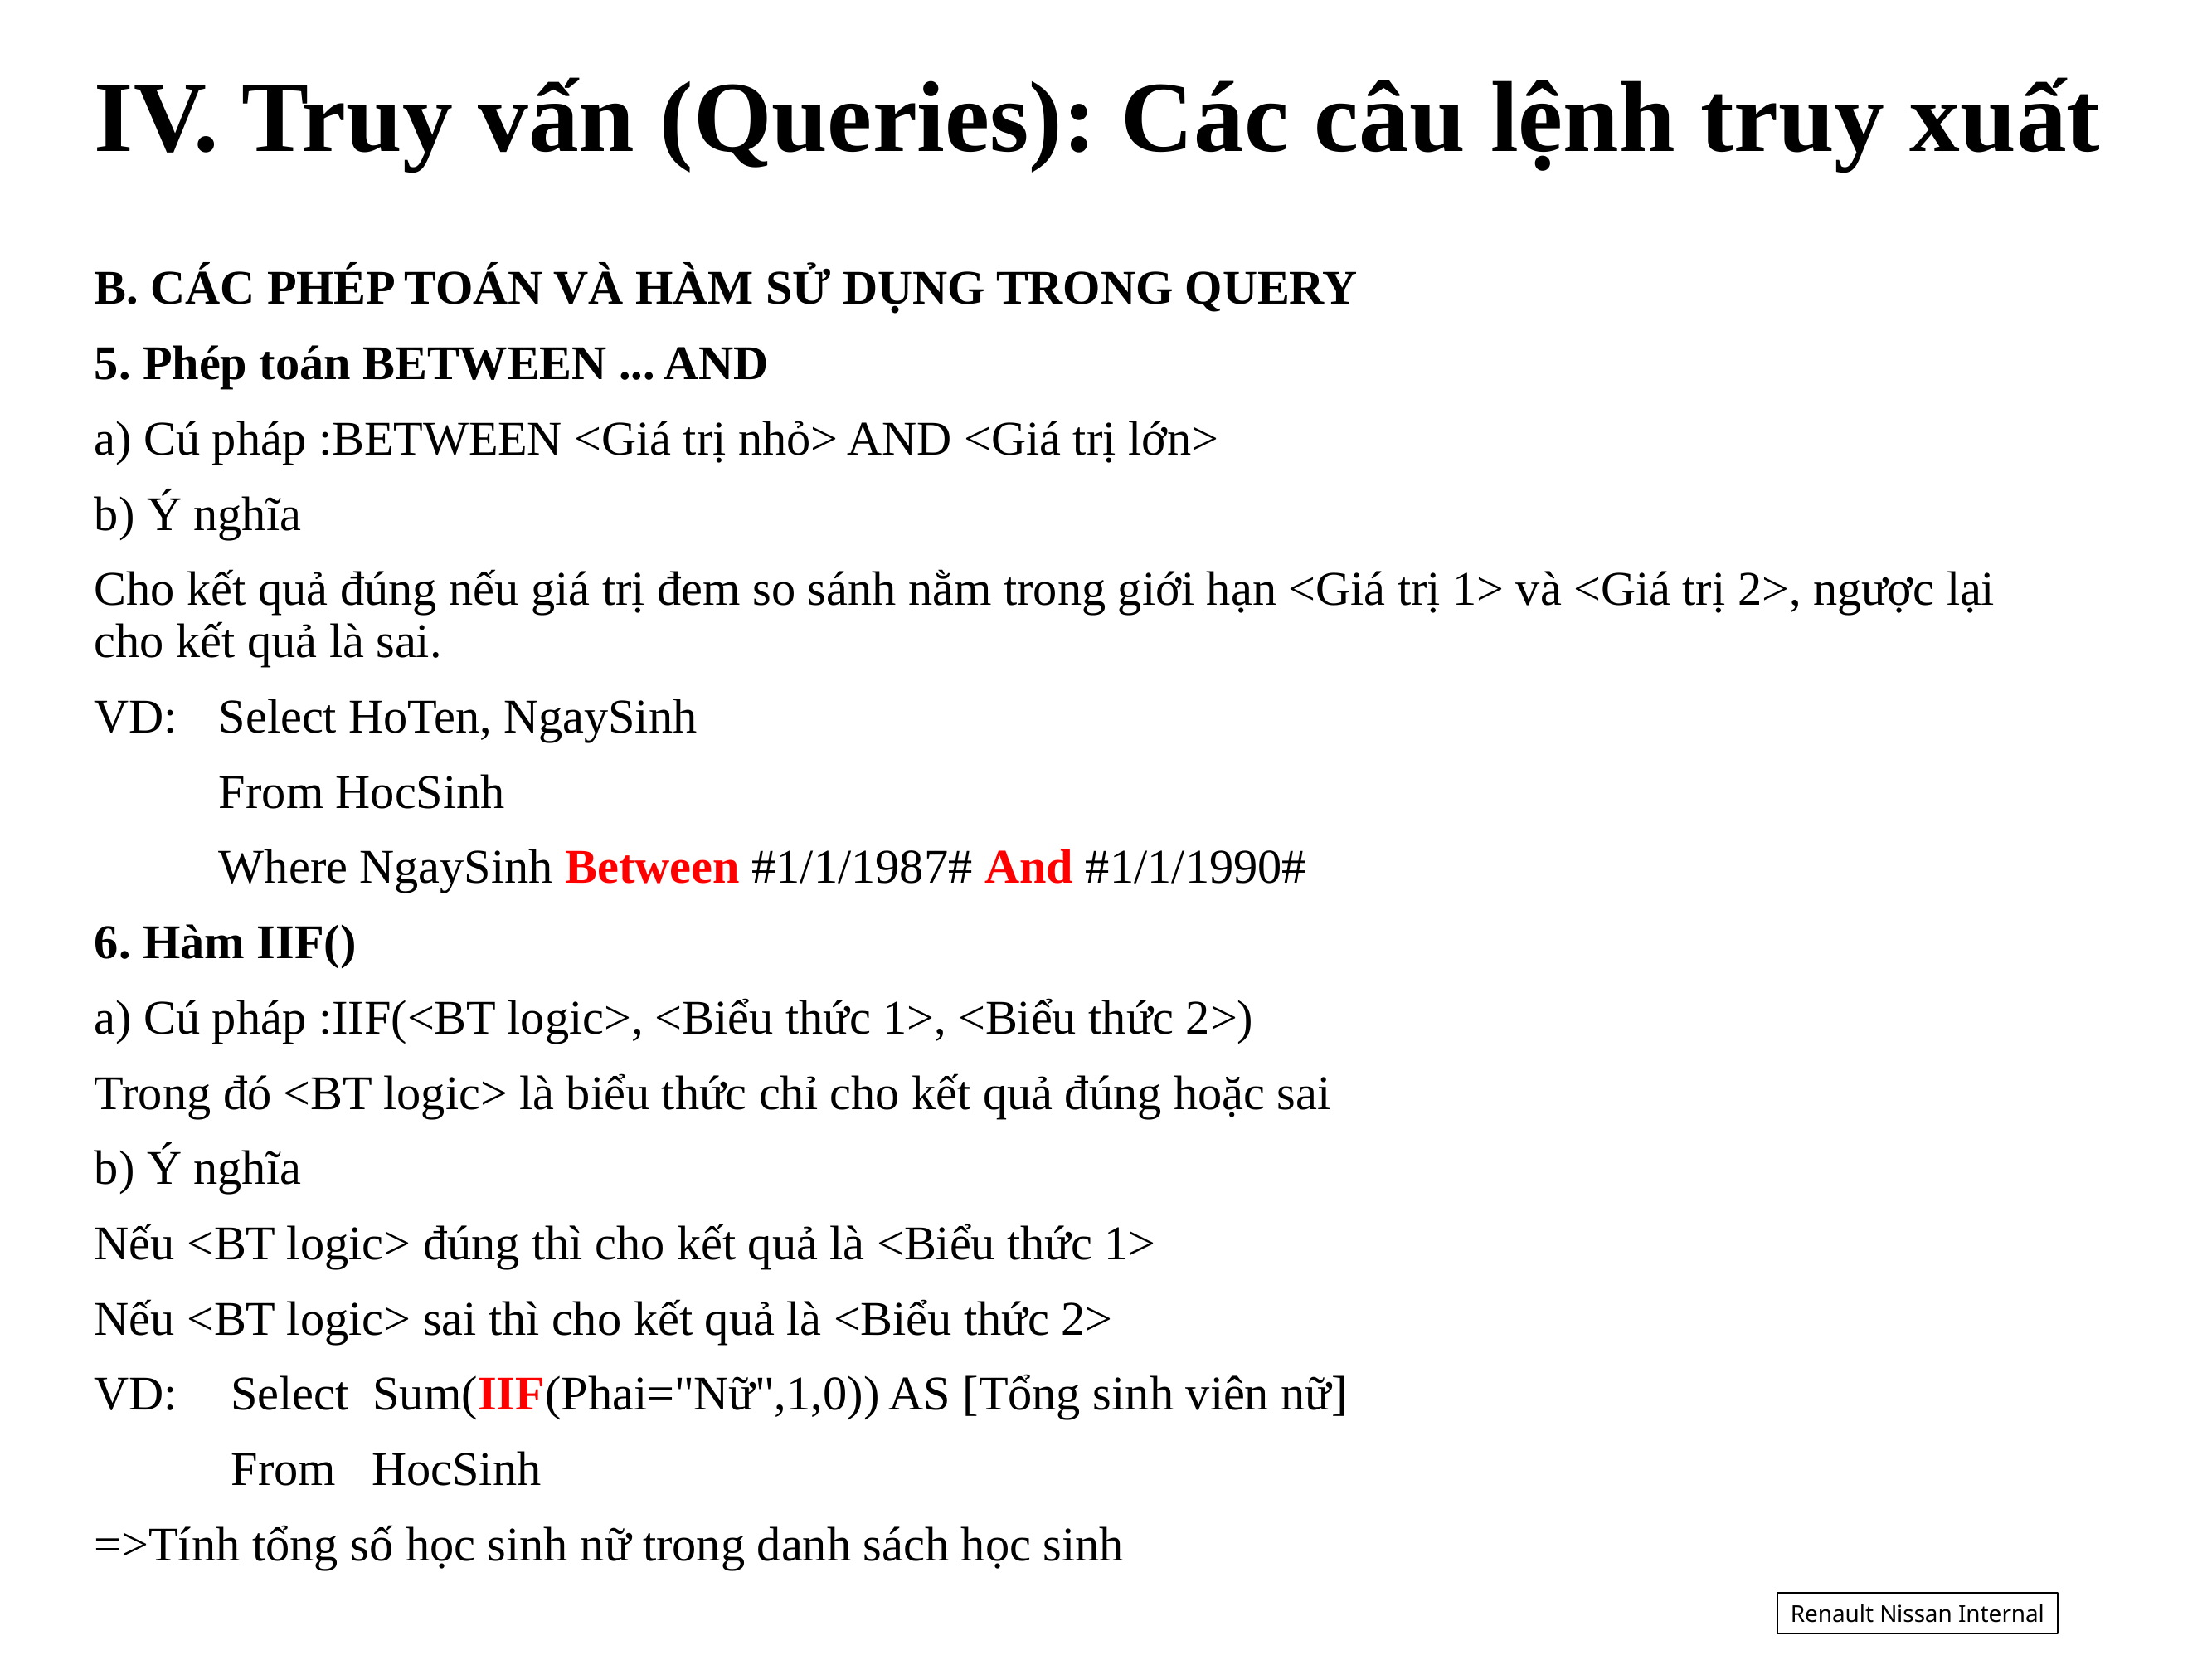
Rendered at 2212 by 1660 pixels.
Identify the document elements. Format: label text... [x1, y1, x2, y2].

text_box IV. Truy vấn (Queries): Các câu lệnh truy xuất [82, 31, 2137, 180]
subtitle B. CÁC PHÉP TOÁN VÀ HÀM SỬ DỤNG TRONG QUERY 5. Phép toán BETWEEN ... AND a) Cú pháp :BETWEEN <Giá trị nhỏ> AND <Giá trị lớn> b) Ý nghĩa Cho kết quả đúng nếu giá trị đem so sánh nằm trong giới hạn <Giá trị 1> và <Giá trị 2>, ngược lại cho kết quả là sai. VD: Select HoTen, NgaySinh From HocSinh Where NgaySinh Between #1/1/1987# And #1/1/1990# 6. Hàm IIF() a) Cú pháp :IIF(<BT logic>, <Biểu thức 1>, <Biểu thức 2>) Trong đó <BT logic> là biểu thức chỉ cho kết quả đúng hoặc sai b) Ý nghĩa Nếu <BT logic> đúng thì cho kết quả là <Biểu thức 1> Nếu <BT logic> sai thì cho kết quả là <Biểu thức 2> VD: Select Sum(IIF(Phai="Nữ",1,0)) AS [Tổng sinh viên nữ] From HocSinh =>Tính tổng số học sinh nữ trong danh sách học sinh [82, 256, 2078, 1572]
